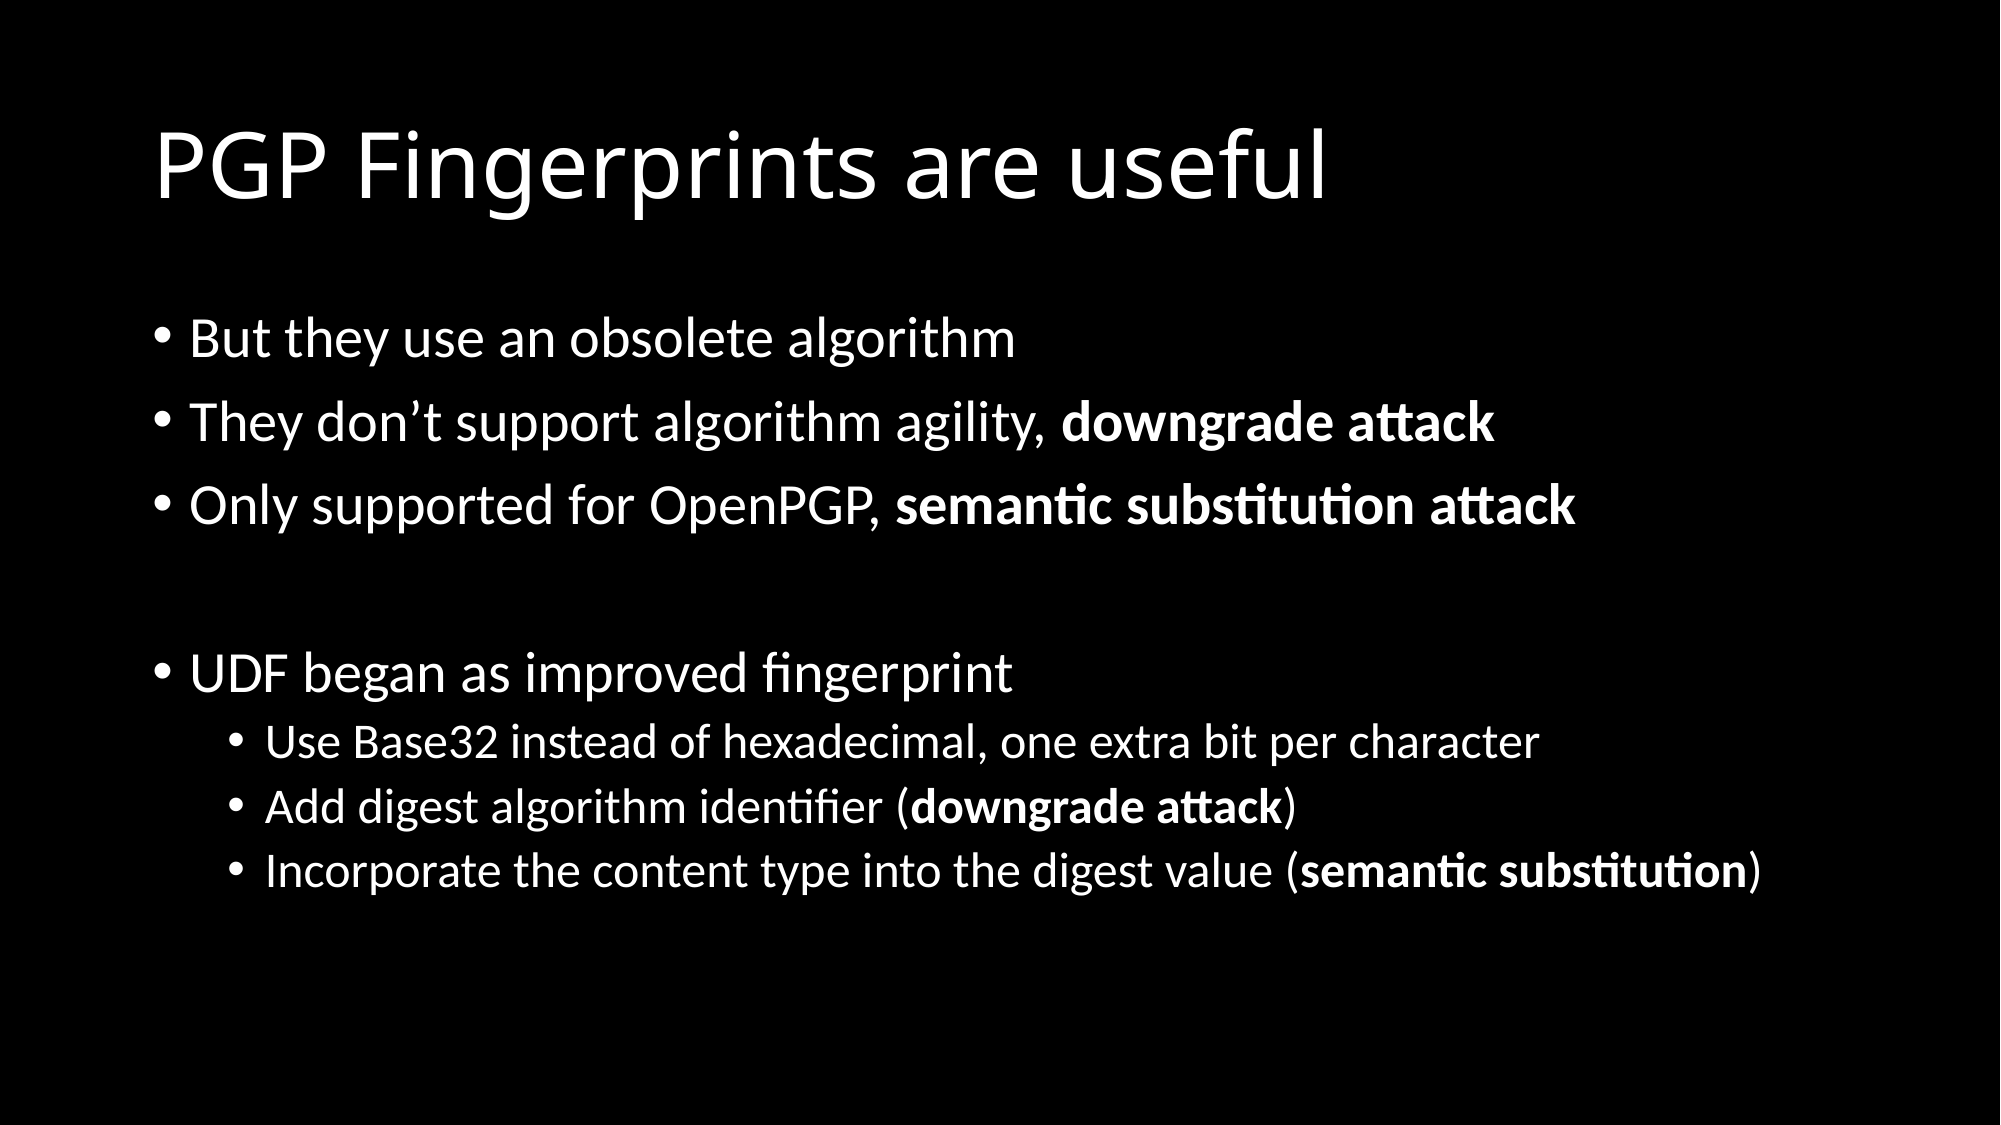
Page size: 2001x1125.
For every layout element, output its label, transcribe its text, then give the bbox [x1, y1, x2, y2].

title PGP Fingerprints are useful [137, 59, 1863, 278]
list But they use an obsolete algorithm They don’t support algorithm agility, downgrade attack Only supported for OpenPGP, semantic substitution attack UDF began as improved fingerprint Use Base32 instead of hexadecimal, one extra bit per character Add digest algorithm identifier (downgrade attack) Incorporate the content type into the digest value (semantic substitution) [137, 299, 1863, 1014]
